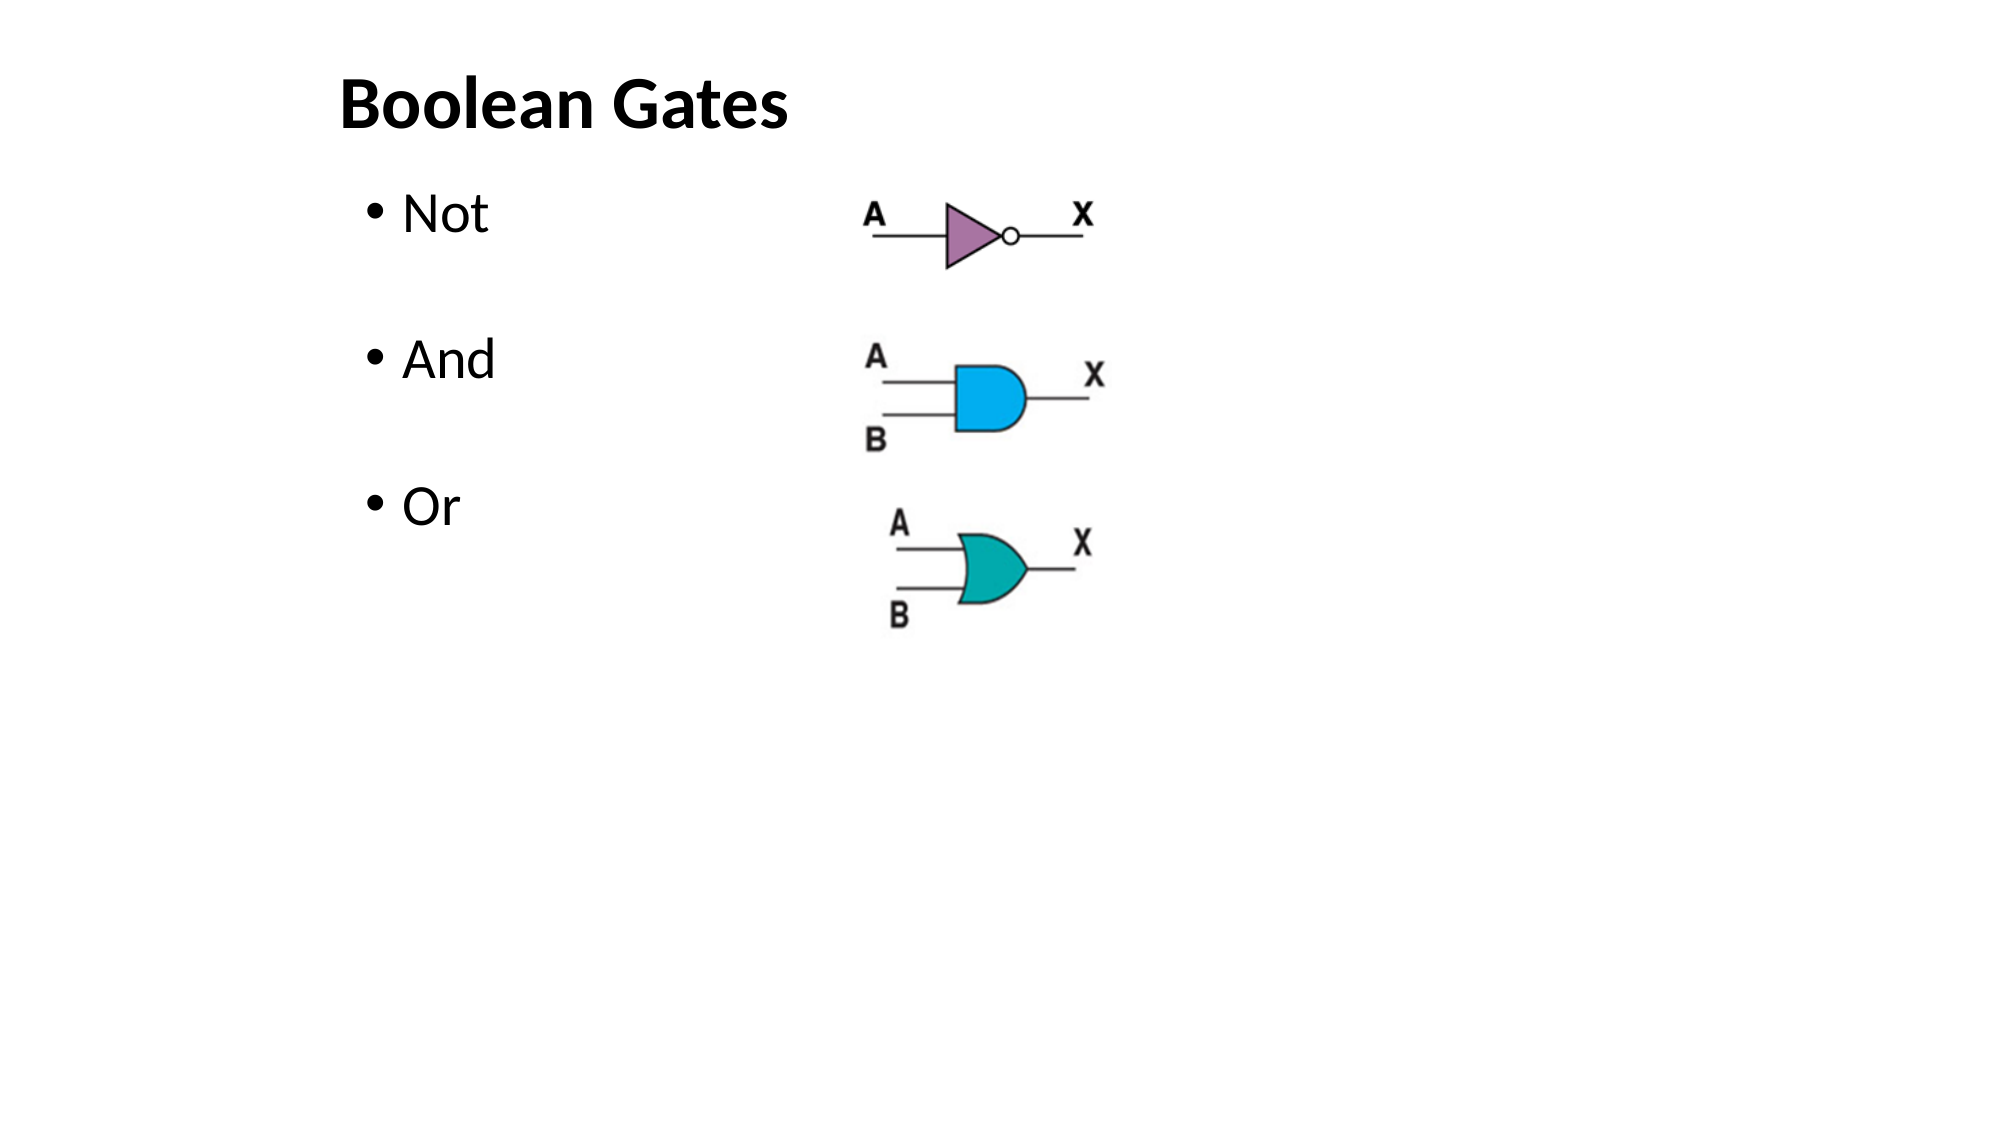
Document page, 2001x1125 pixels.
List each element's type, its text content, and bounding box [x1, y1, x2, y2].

picture [857, 331, 1112, 460]
title Boolean Gates [324, 45, 1675, 163]
list Not And Or [350, 174, 1700, 1100]
picture [855, 174, 1117, 279]
picture [879, 500, 1121, 646]
